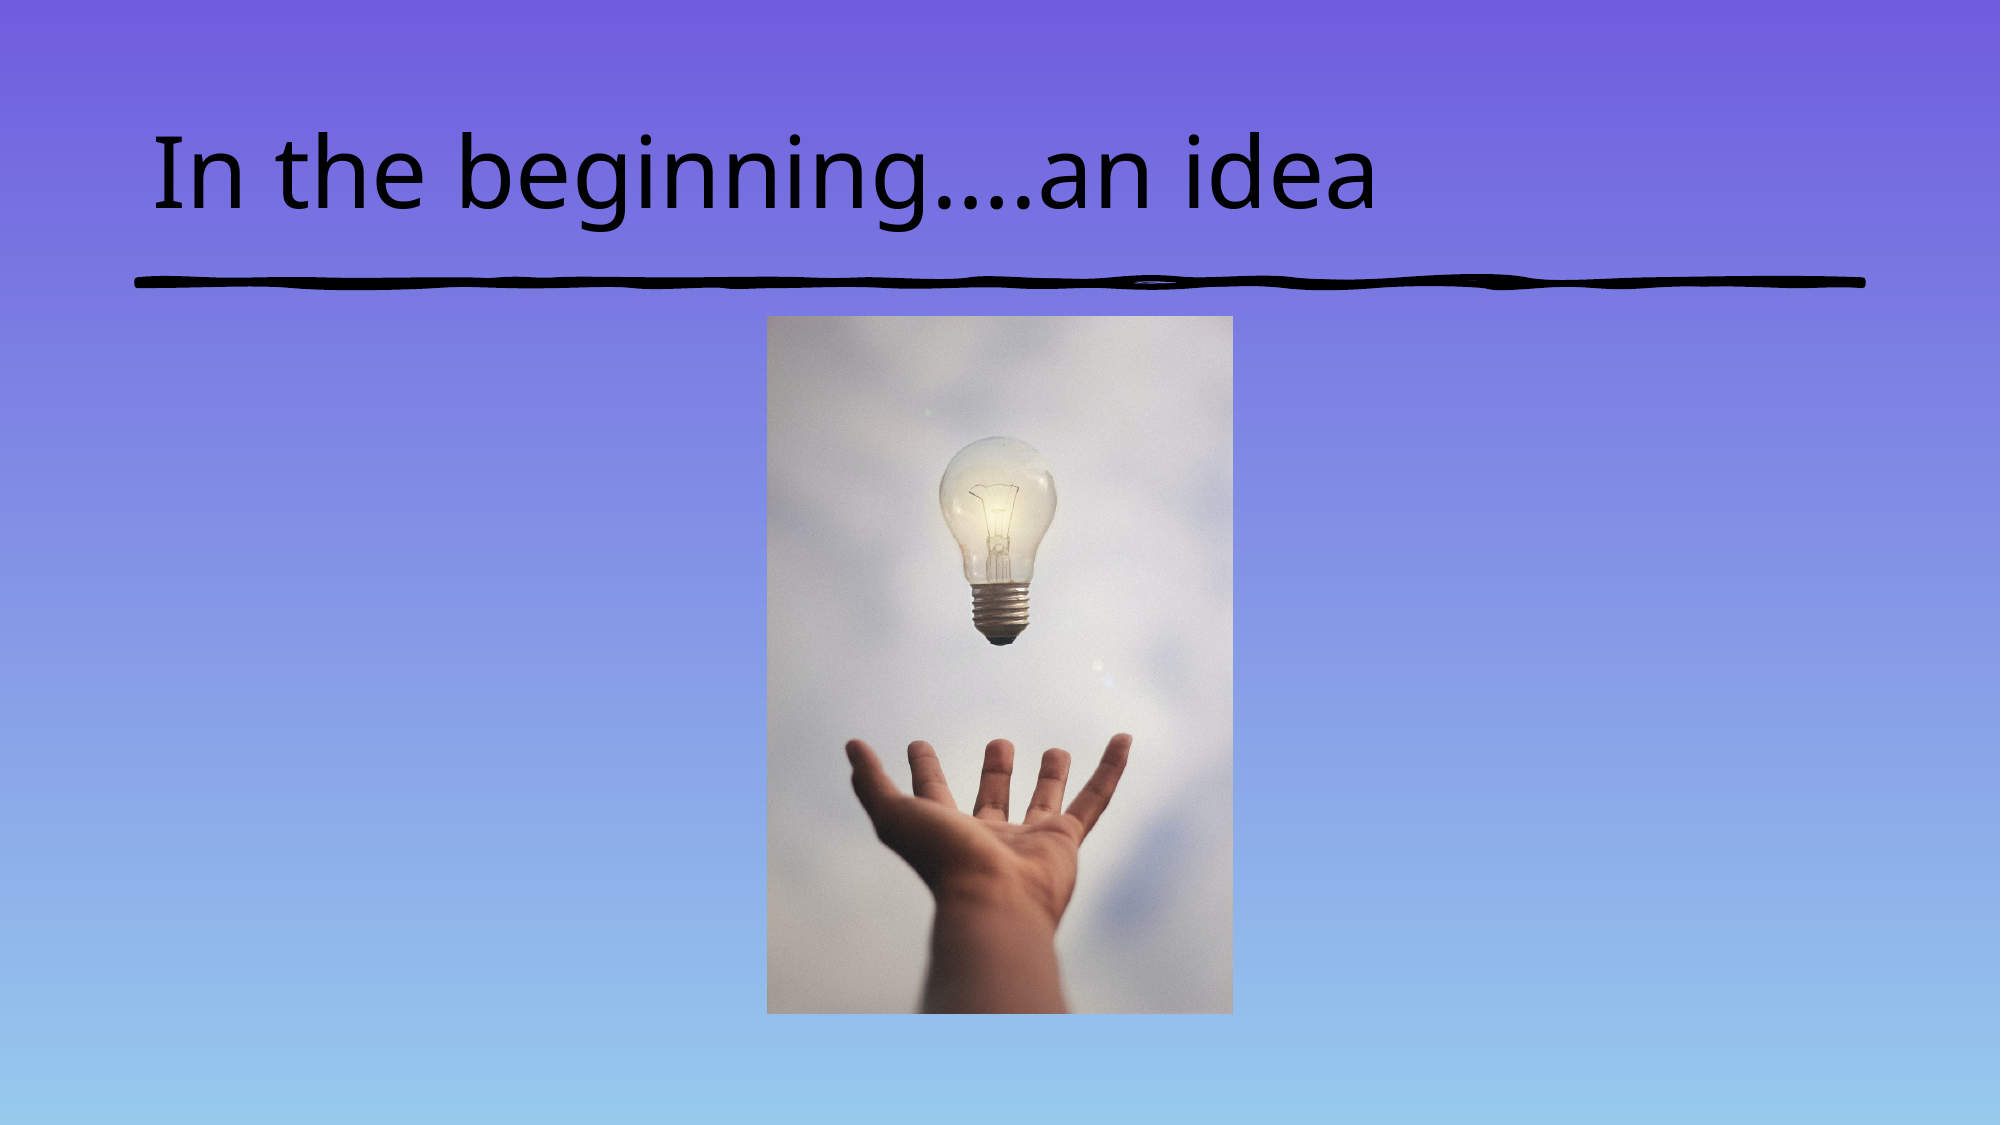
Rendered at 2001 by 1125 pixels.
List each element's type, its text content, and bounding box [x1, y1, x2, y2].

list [767, 316, 1233, 1015]
title In the beginning….an idea [137, 59, 1863, 278]
